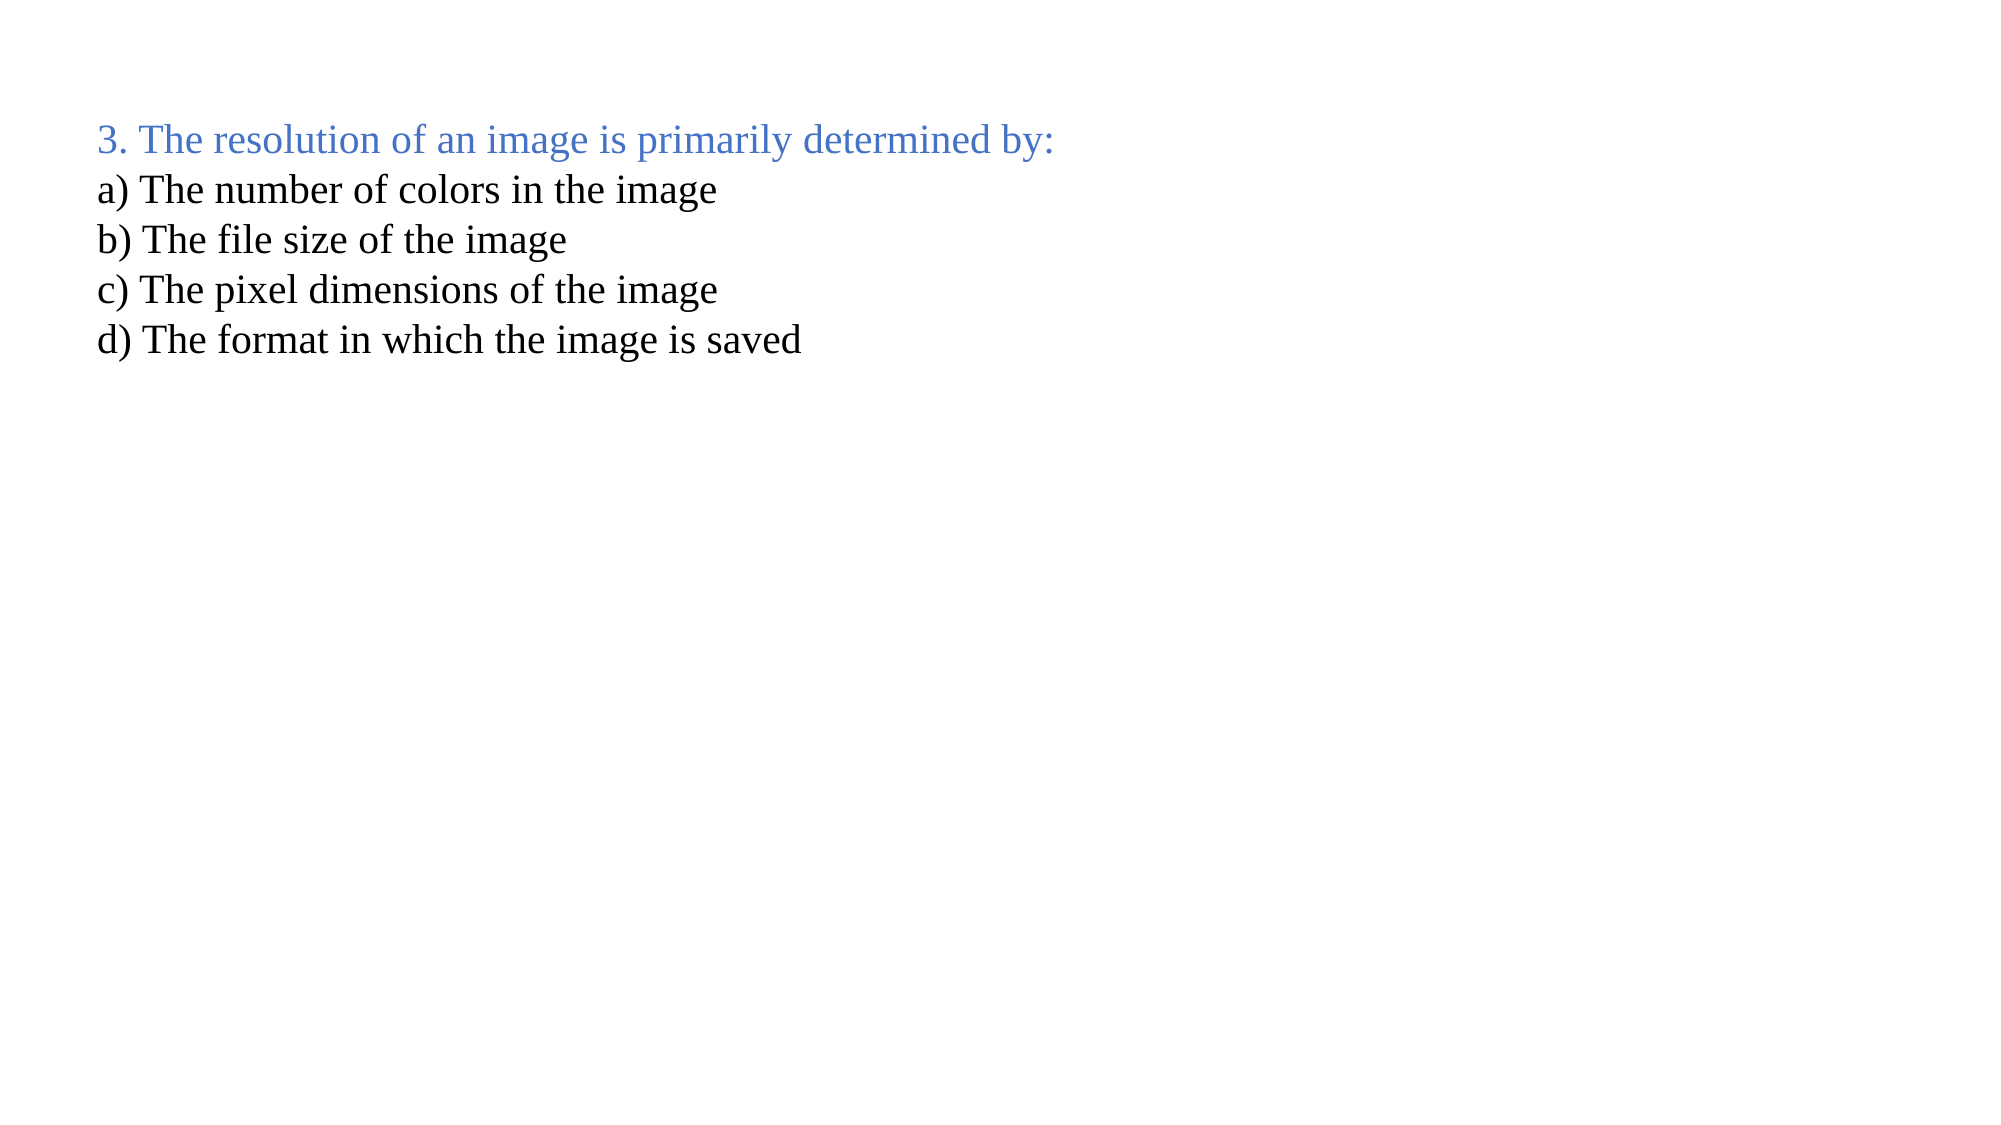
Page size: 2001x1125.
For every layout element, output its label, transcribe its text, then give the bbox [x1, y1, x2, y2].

text_box 3. The resolution of an image is primarily determined by: a) The number of colors in the image b) The file size of the image c) The pixel dimensions of the image d) The format in which the image is saved [82, 104, 1765, 370]
